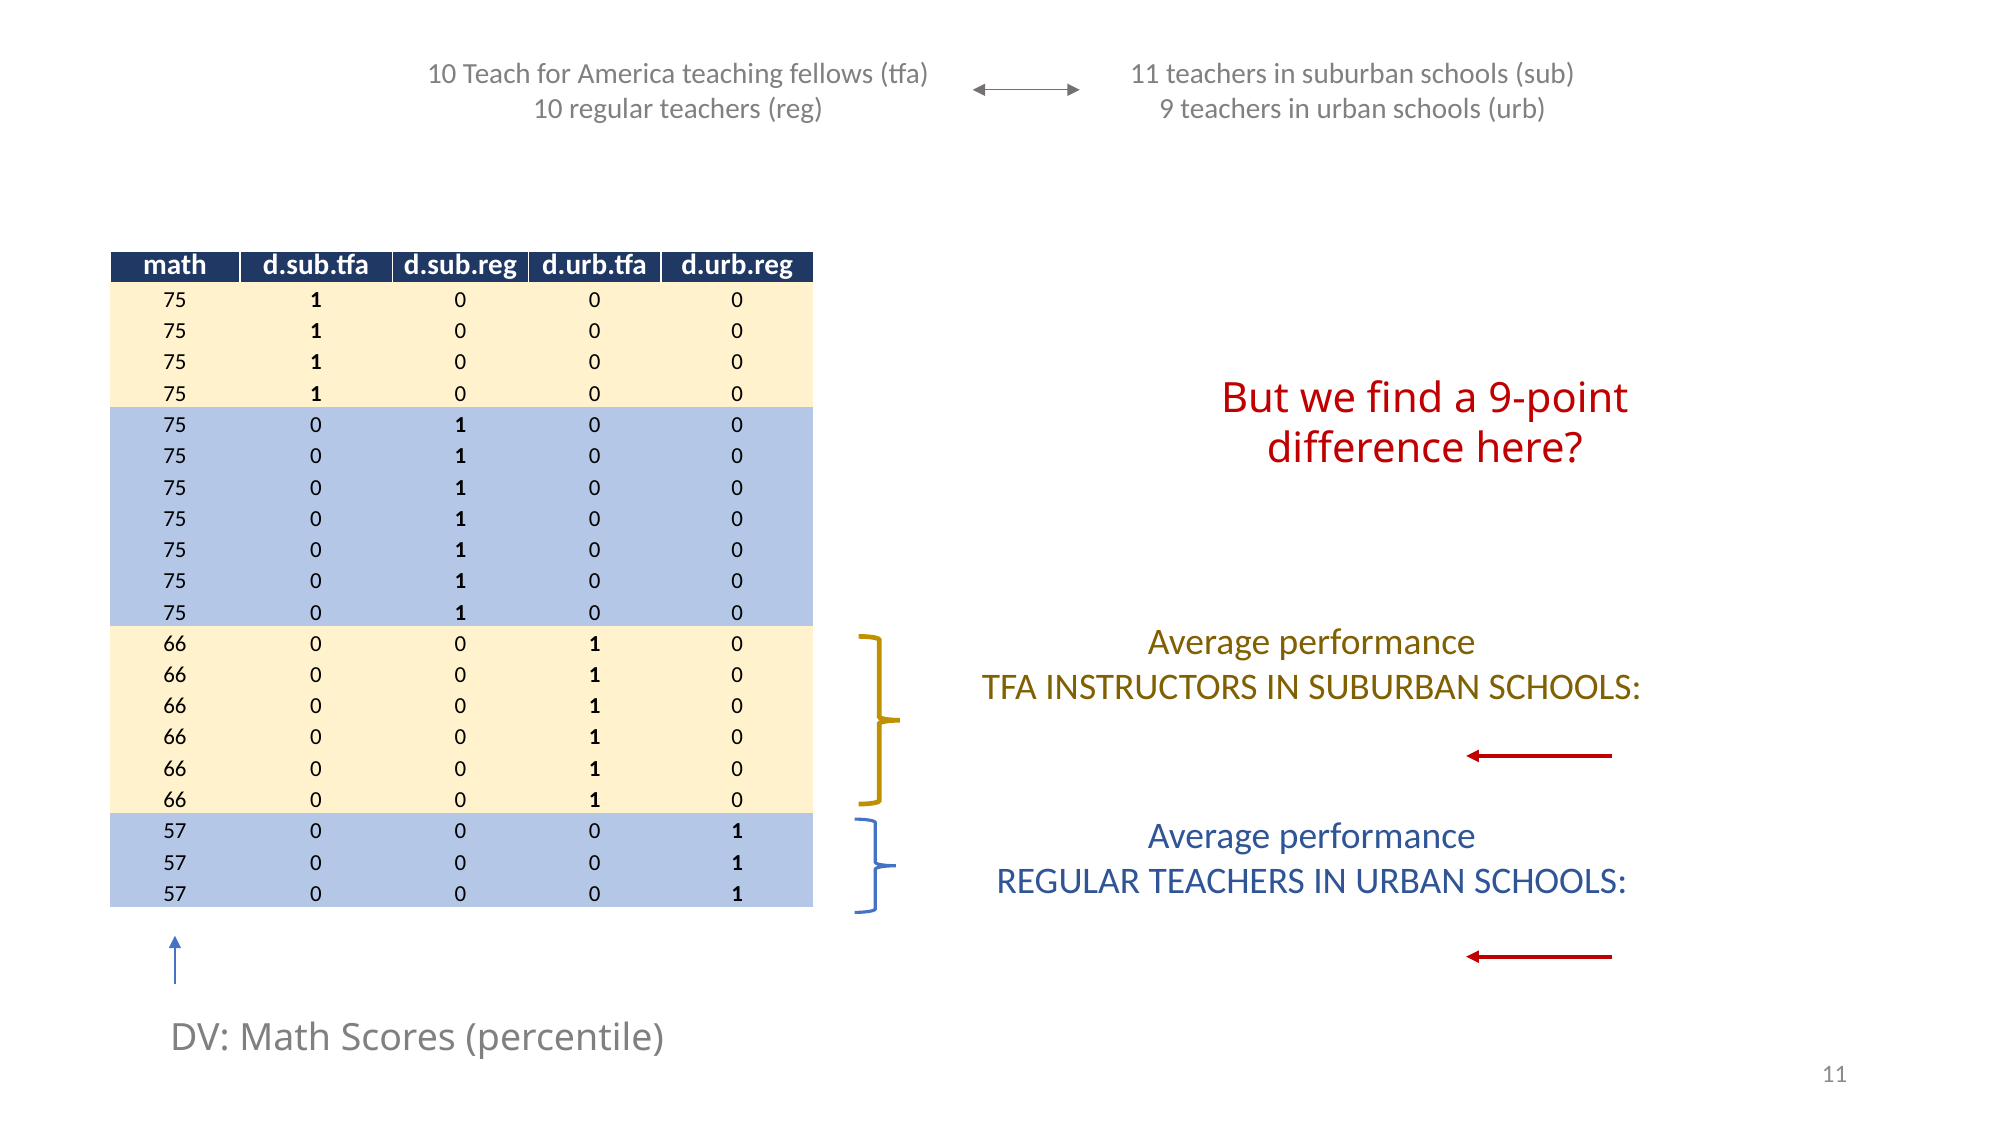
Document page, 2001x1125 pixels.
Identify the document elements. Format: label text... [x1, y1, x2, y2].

table_cell 75 [110, 438, 240, 470]
table_cell 0 [240, 844, 392, 876]
table_cell 0 [392, 813, 529, 844]
table_cell 75 [110, 345, 240, 376]
table_cell 0 [392, 626, 529, 657]
table_cell 0 [661, 313, 813, 345]
table_cell 0 [529, 470, 661, 501]
table_cell 0 [240, 501, 392, 532]
table_cell 0 [661, 657, 813, 688]
table_cell 75 [110, 470, 240, 501]
table_cell 0 [392, 751, 529, 782]
table_cell 0 [661, 595, 813, 626]
table_cell 0 [529, 407, 661, 438]
table_cell 0 [392, 376, 529, 407]
table_cell 57 [110, 844, 240, 876]
table_cell 0 [392, 657, 529, 688]
table_cell 0 [392, 719, 529, 751]
table_cell 75 [110, 501, 240, 532]
table_cell 1 [661, 844, 813, 876]
table_cell 0 [240, 532, 392, 563]
table_cell 0 [661, 282, 813, 313]
table_cell 0 [392, 876, 529, 907]
text_box [854, 818, 896, 913]
table_cell 0 [240, 813, 392, 844]
table_cell 0 [240, 595, 392, 626]
table_cell 0 [529, 813, 661, 844]
table_cell 0 [661, 501, 813, 532]
table_cell 0 [240, 876, 392, 907]
table_cell 1 [529, 688, 661, 719]
table_cell 57 [110, 876, 240, 907]
text_box DV: Math Scores (percentile) [155, 1005, 680, 1066]
table_cell 1 [529, 626, 661, 657]
table_cell 1 [529, 751, 661, 782]
text_box 11 teachers in suburban schools (sub) 9 teachers in urban schools (urb) [1115, 46, 1590, 132]
table_cell 1 [661, 876, 813, 907]
table_cell 0 [661, 532, 813, 563]
table_header d.sub.reg [393, 252, 528, 282]
table_cell 66 [110, 782, 240, 813]
table_cell 1 [529, 719, 661, 751]
table_header d.urb.tfa [529, 252, 660, 282]
table_cell 1 [529, 782, 661, 813]
table_cell 0 [240, 782, 392, 813]
table_cell 1 [661, 813, 813, 844]
table_cell 0 [392, 782, 529, 813]
table_cell 1 [392, 438, 529, 470]
table_cell 0 [392, 313, 529, 345]
table_cell 1 [240, 376, 392, 407]
table_cell 0 [661, 626, 813, 657]
table_cell 0 [392, 688, 529, 719]
table_cell 0 [240, 626, 392, 657]
table_cell 66 [110, 719, 240, 751]
table_cell 0 [661, 376, 813, 407]
slide_number 11 [1412, 1042, 1863, 1103]
table_cell 0 [240, 719, 392, 751]
table_cell 0 [529, 595, 661, 626]
table_cell 0 [240, 657, 392, 688]
table_cell 0 [529, 282, 661, 313]
table_cell 66 [110, 751, 240, 782]
table_cell 0 [240, 751, 392, 782]
table_cell 0 [661, 563, 813, 595]
table_cell 0 [529, 563, 661, 595]
table_cell 1 [240, 345, 392, 376]
table_cell 0 [392, 345, 529, 376]
text_box But we find a 9-point difference here? [1154, 363, 1696, 478]
table_cell 1 [392, 532, 529, 563]
table_cell 75 [110, 563, 240, 595]
table_cell 0 [392, 844, 529, 876]
table_cell 0 [529, 501, 661, 532]
table_cell 57 [110, 813, 240, 844]
table_cell 0 [240, 470, 392, 501]
table_cell 0 [661, 751, 813, 782]
table_cell 0 [240, 563, 392, 595]
table_cell 0 [661, 719, 813, 751]
table_cell 1 [240, 282, 392, 313]
table_cell 0 [529, 376, 661, 407]
table_cell 1 [392, 407, 529, 438]
table_cell 0 [240, 407, 392, 438]
table_cell 0 [529, 345, 661, 376]
table_cell 66 [110, 688, 240, 719]
table_cell 75 [110, 532, 240, 563]
table_cell 66 [110, 657, 240, 688]
table_header math [111, 252, 239, 282]
table_cell 75 [110, 595, 240, 626]
table_cell 0 [529, 876, 661, 907]
table_cell 75 [110, 313, 240, 345]
table_cell 1 [392, 595, 529, 626]
table_cell 1 [392, 563, 529, 595]
table_cell 0 [240, 688, 392, 719]
table_cell 0 [529, 313, 661, 345]
table_cell 0 [240, 438, 392, 470]
table_cell 1 [392, 501, 529, 532]
table_cell 1 [392, 470, 529, 501]
table_cell 0 [661, 345, 813, 376]
table_header d.urb.reg [662, 252, 813, 282]
table_cell 75 [110, 407, 240, 438]
text_box 10 Teach for America teaching fellows (tfa) 10 regular teachers (reg) [412, 46, 944, 132]
table_cell 0 [529, 438, 661, 470]
table_cell 0 [392, 282, 529, 313]
table_cell 0 [661, 782, 813, 813]
table_cell 1 [529, 657, 661, 688]
table_cell 0 [661, 438, 813, 470]
table_cell 75 [110, 282, 240, 313]
table_cell 66 [110, 626, 240, 657]
table_cell 0 [529, 532, 661, 563]
table_cell 0 [661, 407, 813, 438]
table_header d.sub.tfa [241, 252, 392, 282]
table_cell 75 [110, 376, 240, 407]
table_cell 0 [529, 844, 661, 876]
table_cell 1 [240, 313, 392, 345]
table_cell 0 [661, 688, 813, 719]
table_cell 0 [661, 470, 813, 501]
text_box [858, 635, 900, 805]
